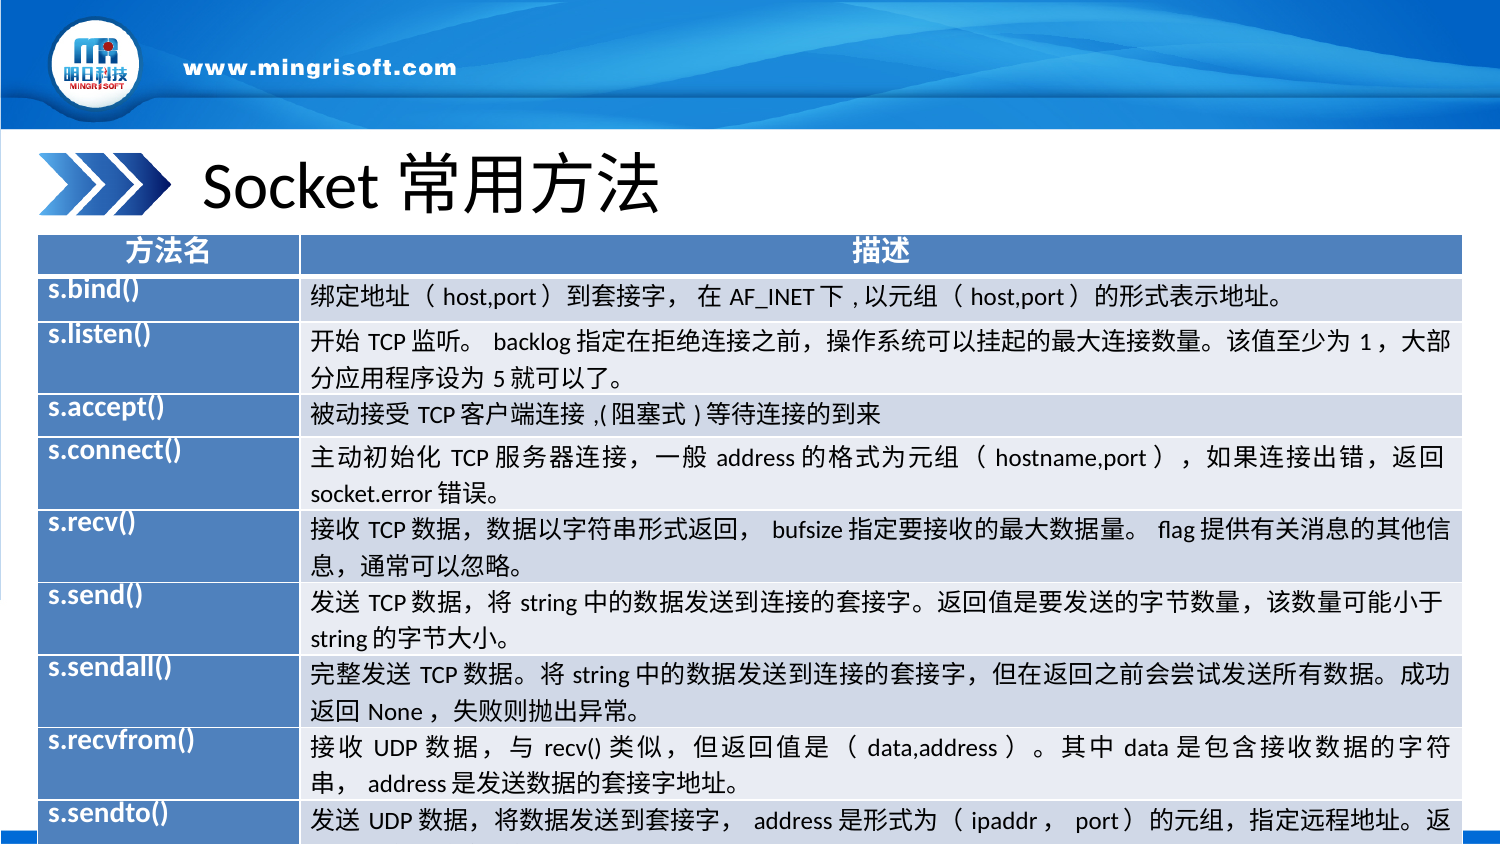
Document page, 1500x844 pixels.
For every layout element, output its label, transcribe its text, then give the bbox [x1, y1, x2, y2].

table_cell s.bind() [38, 279, 299, 321]
table_cell 发送UDP数据，将数据发送到套接字，address是形式为（ipaddr，port）的元组，指定远程地址。返回值是发送的字节数。 [301, 801, 1462, 844]
table_cell 被动接受TCP客户端连接,(阻塞式)等待连接的到来 [301, 395, 1462, 436]
table_cell 主动初始化TCP服务器连接，一般address的格式为元组（hostname,port），如果连接出错，返回socket.error错误。 [301, 438, 1462, 509]
table_cell s.sendto() [38, 801, 299, 844]
table_cell 完整发送TCP数据。将string中的数据发送到连接的套接字，但在返回之前会尝试发送所有数据。成功返回None，失败则抛出异常。 [301, 656, 1462, 727]
table_cell s.accept() [38, 395, 299, 436]
table_header 方法名 [38, 235, 299, 274]
table_cell 接收UDP数据，与recv()类似，但返回值是（data,address）。其中data是包含接收数据的字符串，address是发送数据的套接字地址。 [301, 728, 1462, 799]
table_cell s.listen() [38, 323, 299, 393]
table_cell 绑定地址（host,port）到套接字， 在AF_INET下,以元组（host,port）的形式表示地址。 [301, 279, 1462, 321]
table_cell 开始TCP监听。backlog指定在拒绝连接之前，操作系统可以挂起的最大连接数量。该值至少为1，大部分应用程序设为5就可以了。 [301, 323, 1462, 393]
table_cell 发送TCP数据，将string中的数据发送到连接的套接字。返回值是要发送的字节数量，该数量可能小于string的字节大小。 [301, 583, 1462, 654]
table_cell s.recv() [38, 511, 299, 582]
table_cell s.recvfrom() [38, 728, 299, 799]
picture [0, 0, 1500, 844]
table_cell s.sendall() [38, 656, 299, 727]
table_cell 接收TCP数据，数据以字符串形式返回，bufsize指定要接收的最大数据量。flag提供有关消息的其他信息，通常可以忽略。 [301, 511, 1462, 582]
table_cell s.connect() [38, 438, 299, 509]
text_box Socket常用方法 [187, 134, 1100, 234]
table_header 描述 [301, 235, 1462, 274]
table_cell s.send() [38, 583, 299, 654]
